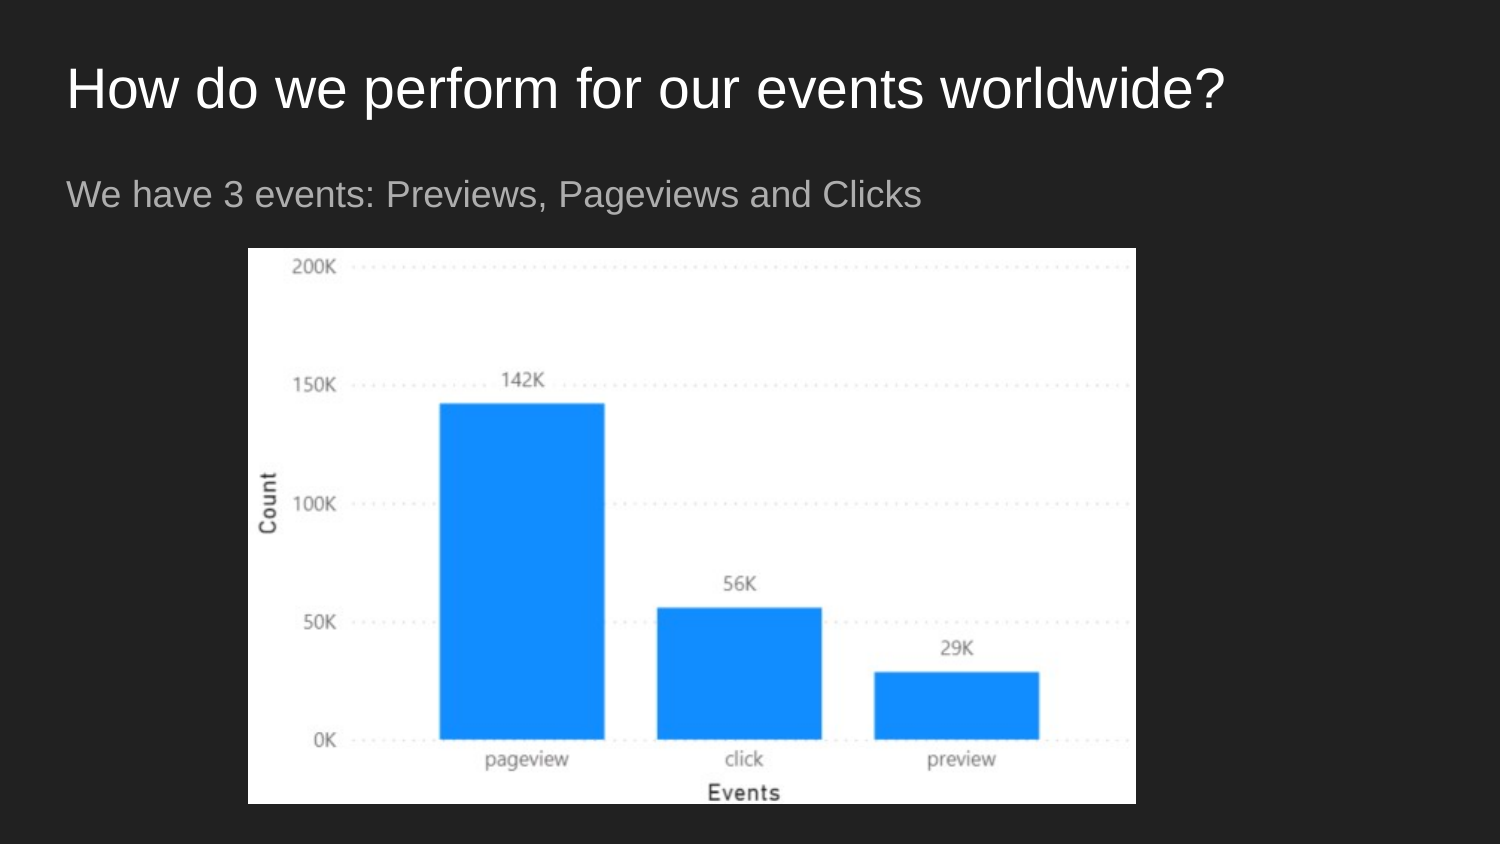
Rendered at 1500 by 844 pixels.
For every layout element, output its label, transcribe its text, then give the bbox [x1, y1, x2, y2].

title How do we perform for our events worldwide? [51, 42, 1449, 137]
list We have 3 events: Previews, Pageviews and Clicks [51, 152, 1449, 239]
picture [247, 247, 1136, 804]
